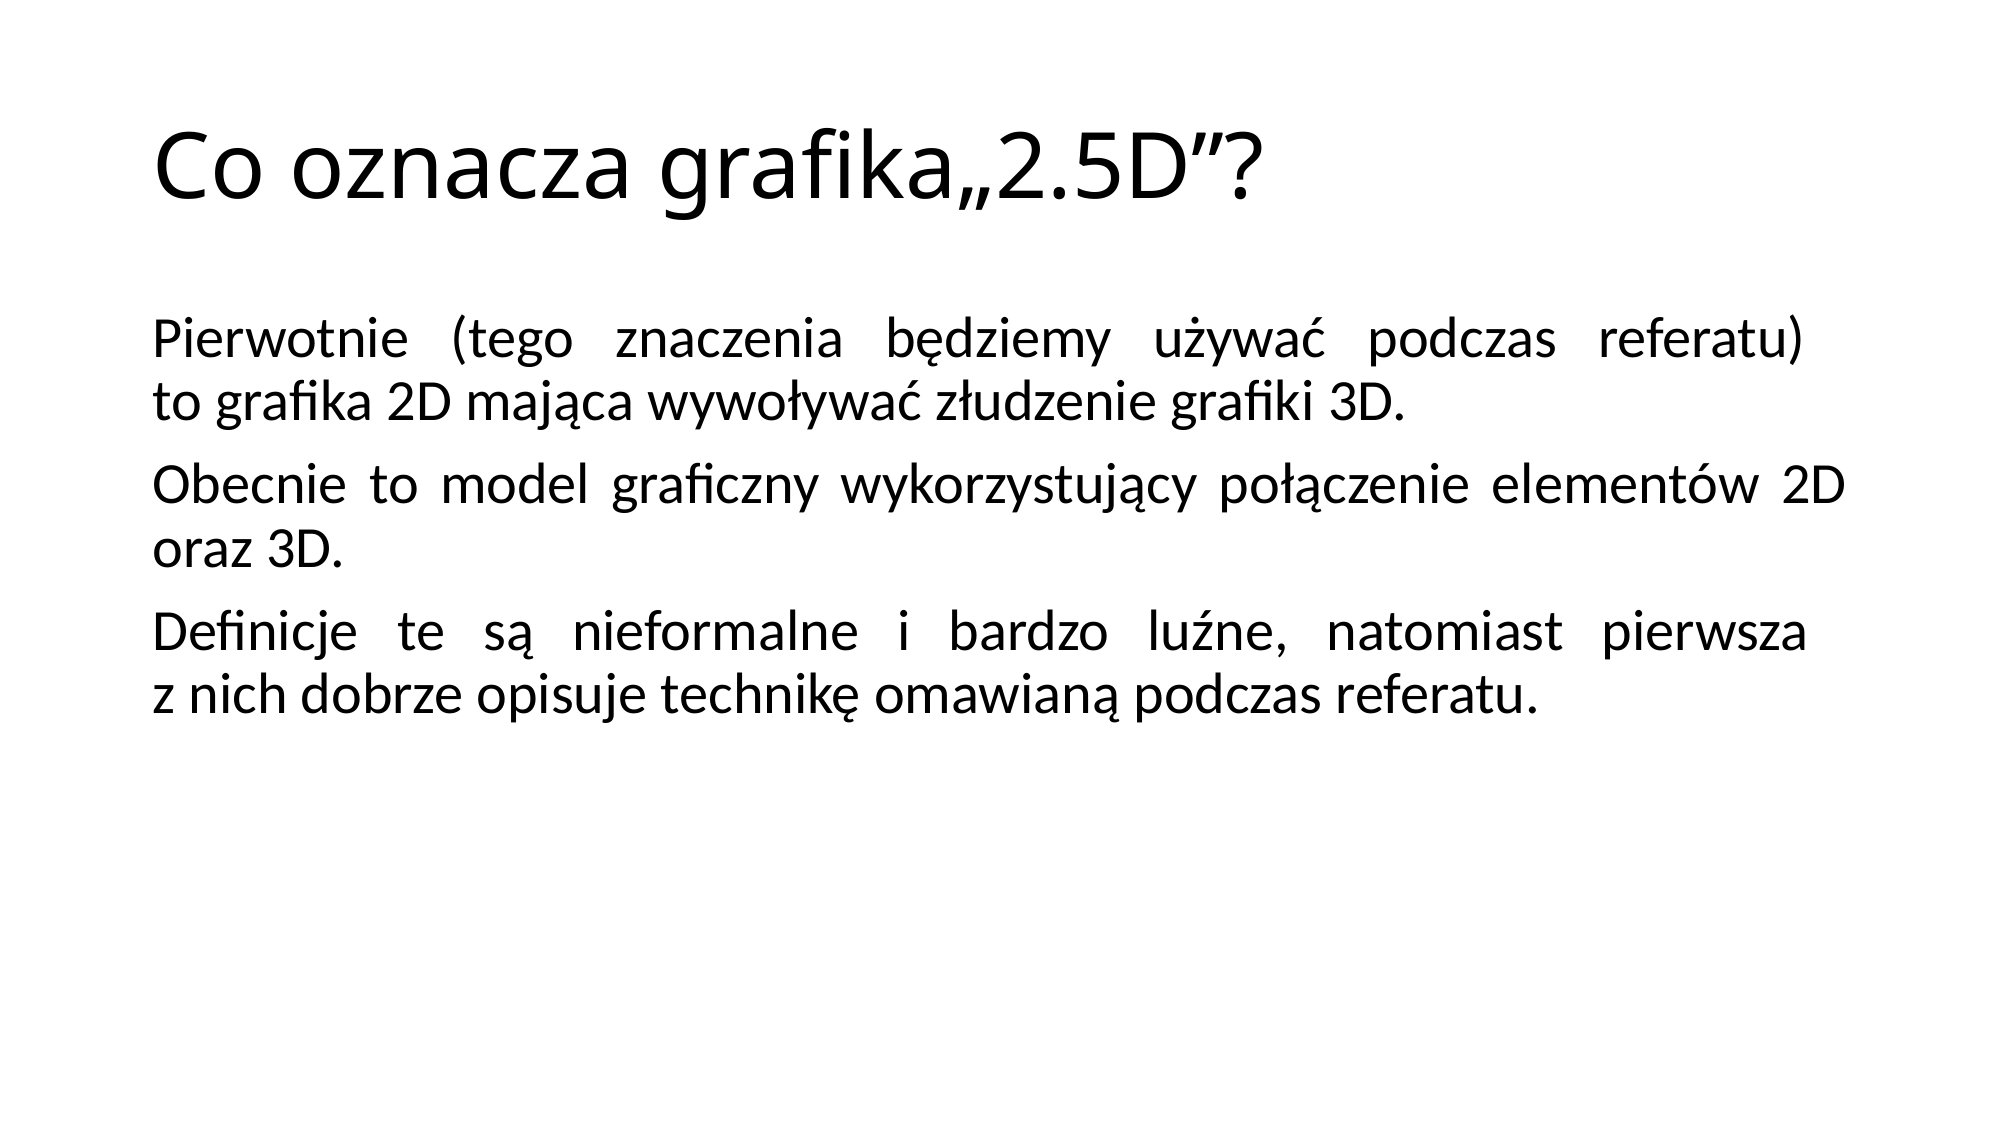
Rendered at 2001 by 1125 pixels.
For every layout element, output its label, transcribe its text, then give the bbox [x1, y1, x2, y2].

title Co oznacza grafika„2.5D”? [137, 59, 1863, 278]
list Pierwotnie (tego znaczenia będziemy używać podczas referatu) to grafika 2D mająca wywoływać złudzenie grafiki 3D. Obecnie to model graficzny wykorzystujący połączenie elementów 2D oraz 3D. Definicje te są nieformalne i bardzo luźne, natomiast pierwsza z nich dobrze opisuje technikę omawianą podczas referatu. [137, 299, 1863, 1014]
